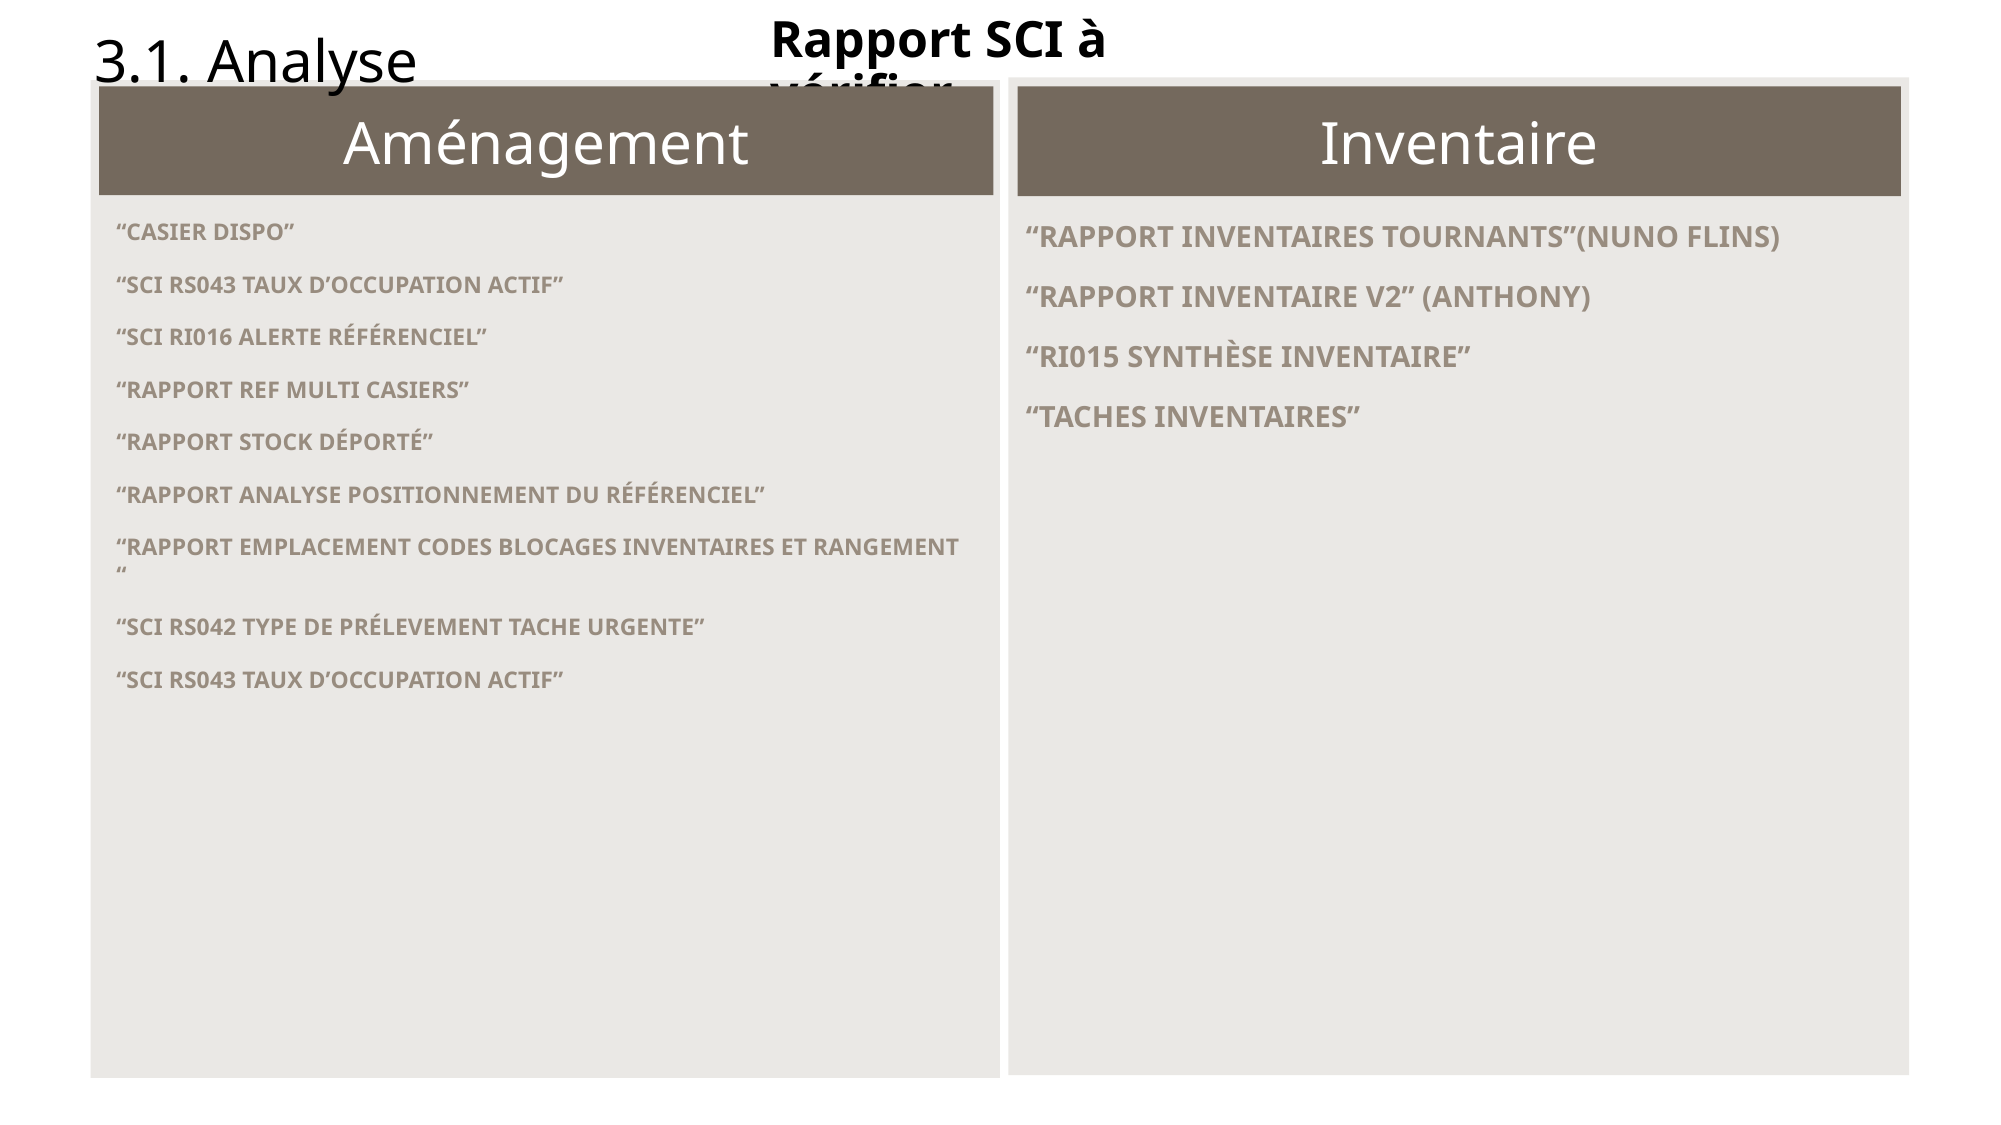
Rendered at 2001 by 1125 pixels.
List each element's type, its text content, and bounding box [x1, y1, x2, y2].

text_box [1007, 76, 1910, 1076]
text_box Rapport SCI à vérifier [770, 13, 1230, 24]
text_box “Casier dispo” “SCI RS043 taux d’occupation actif” “SCI RI016 Alerte référenciel” “Rapport ref multi casiers” “Rapport stock déporté” “Rapport analyse positionnement du référenciel” “Rapport emplacement codes blocages inventaires et rangement “ “SCI RS042 Type de prélevement tache urgente” “SCI RS043 Taux d’occupation actif” [116, 217, 975, 771]
text_box Aménagement [98, 105, 994, 196]
text_box [90, 105, 1001, 1079]
text_box “rapport inventaires tournants”(nuno flins) “rapport inventaire V2” (Anthony) “RI015 synthèse inventaire” “taches inventaires” [1025, 217, 1901, 1058]
text_box Inventaire [1017, 85, 1902, 197]
text_box 3.1. Analyse [79, 24, 1615, 105]
